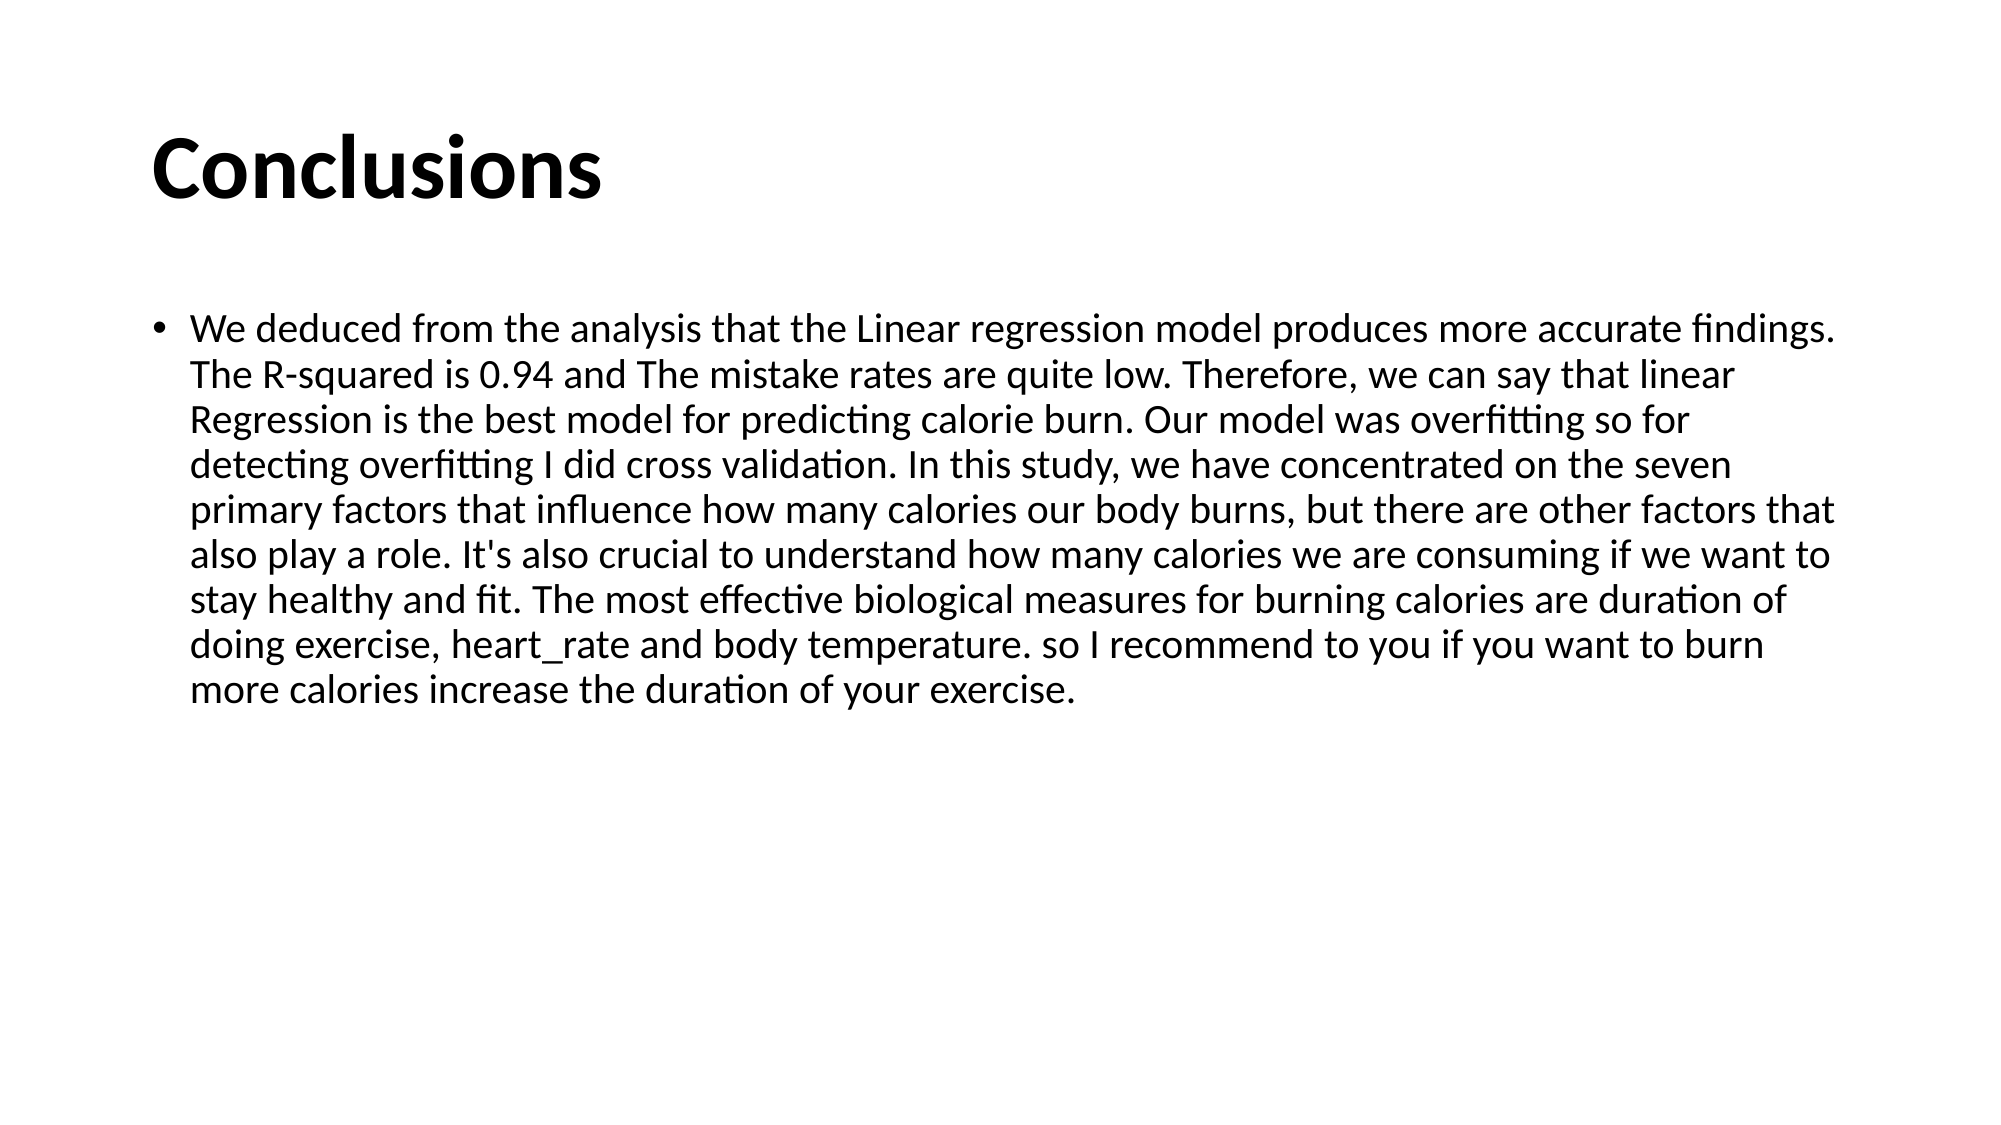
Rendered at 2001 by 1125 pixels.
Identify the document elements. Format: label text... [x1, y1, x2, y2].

title Conclusions [137, 59, 1863, 278]
list We deduced from the analysis that the Linear regression model produces more accurate findings. The R-squared is 0.94 and The mistake rates are quite low. Therefore, we can say that linear Regression is the best model for predicting calorie burn. Our model was overfitting so for detecting overfitting I did cross validation. In this study, we have concentrated on the seven primary factors that influence how many calories our body burns, but there are other factors that also play a role. It's also crucial to understand how many calories we are consuming if we want to stay healthy and fit. The most effective biological measures for burning calories are duration of doing exercise, heart_rate and body temperature. so I recommend to you if you want to burn more calories increase the duration of your exercise. [137, 299, 1863, 1014]
